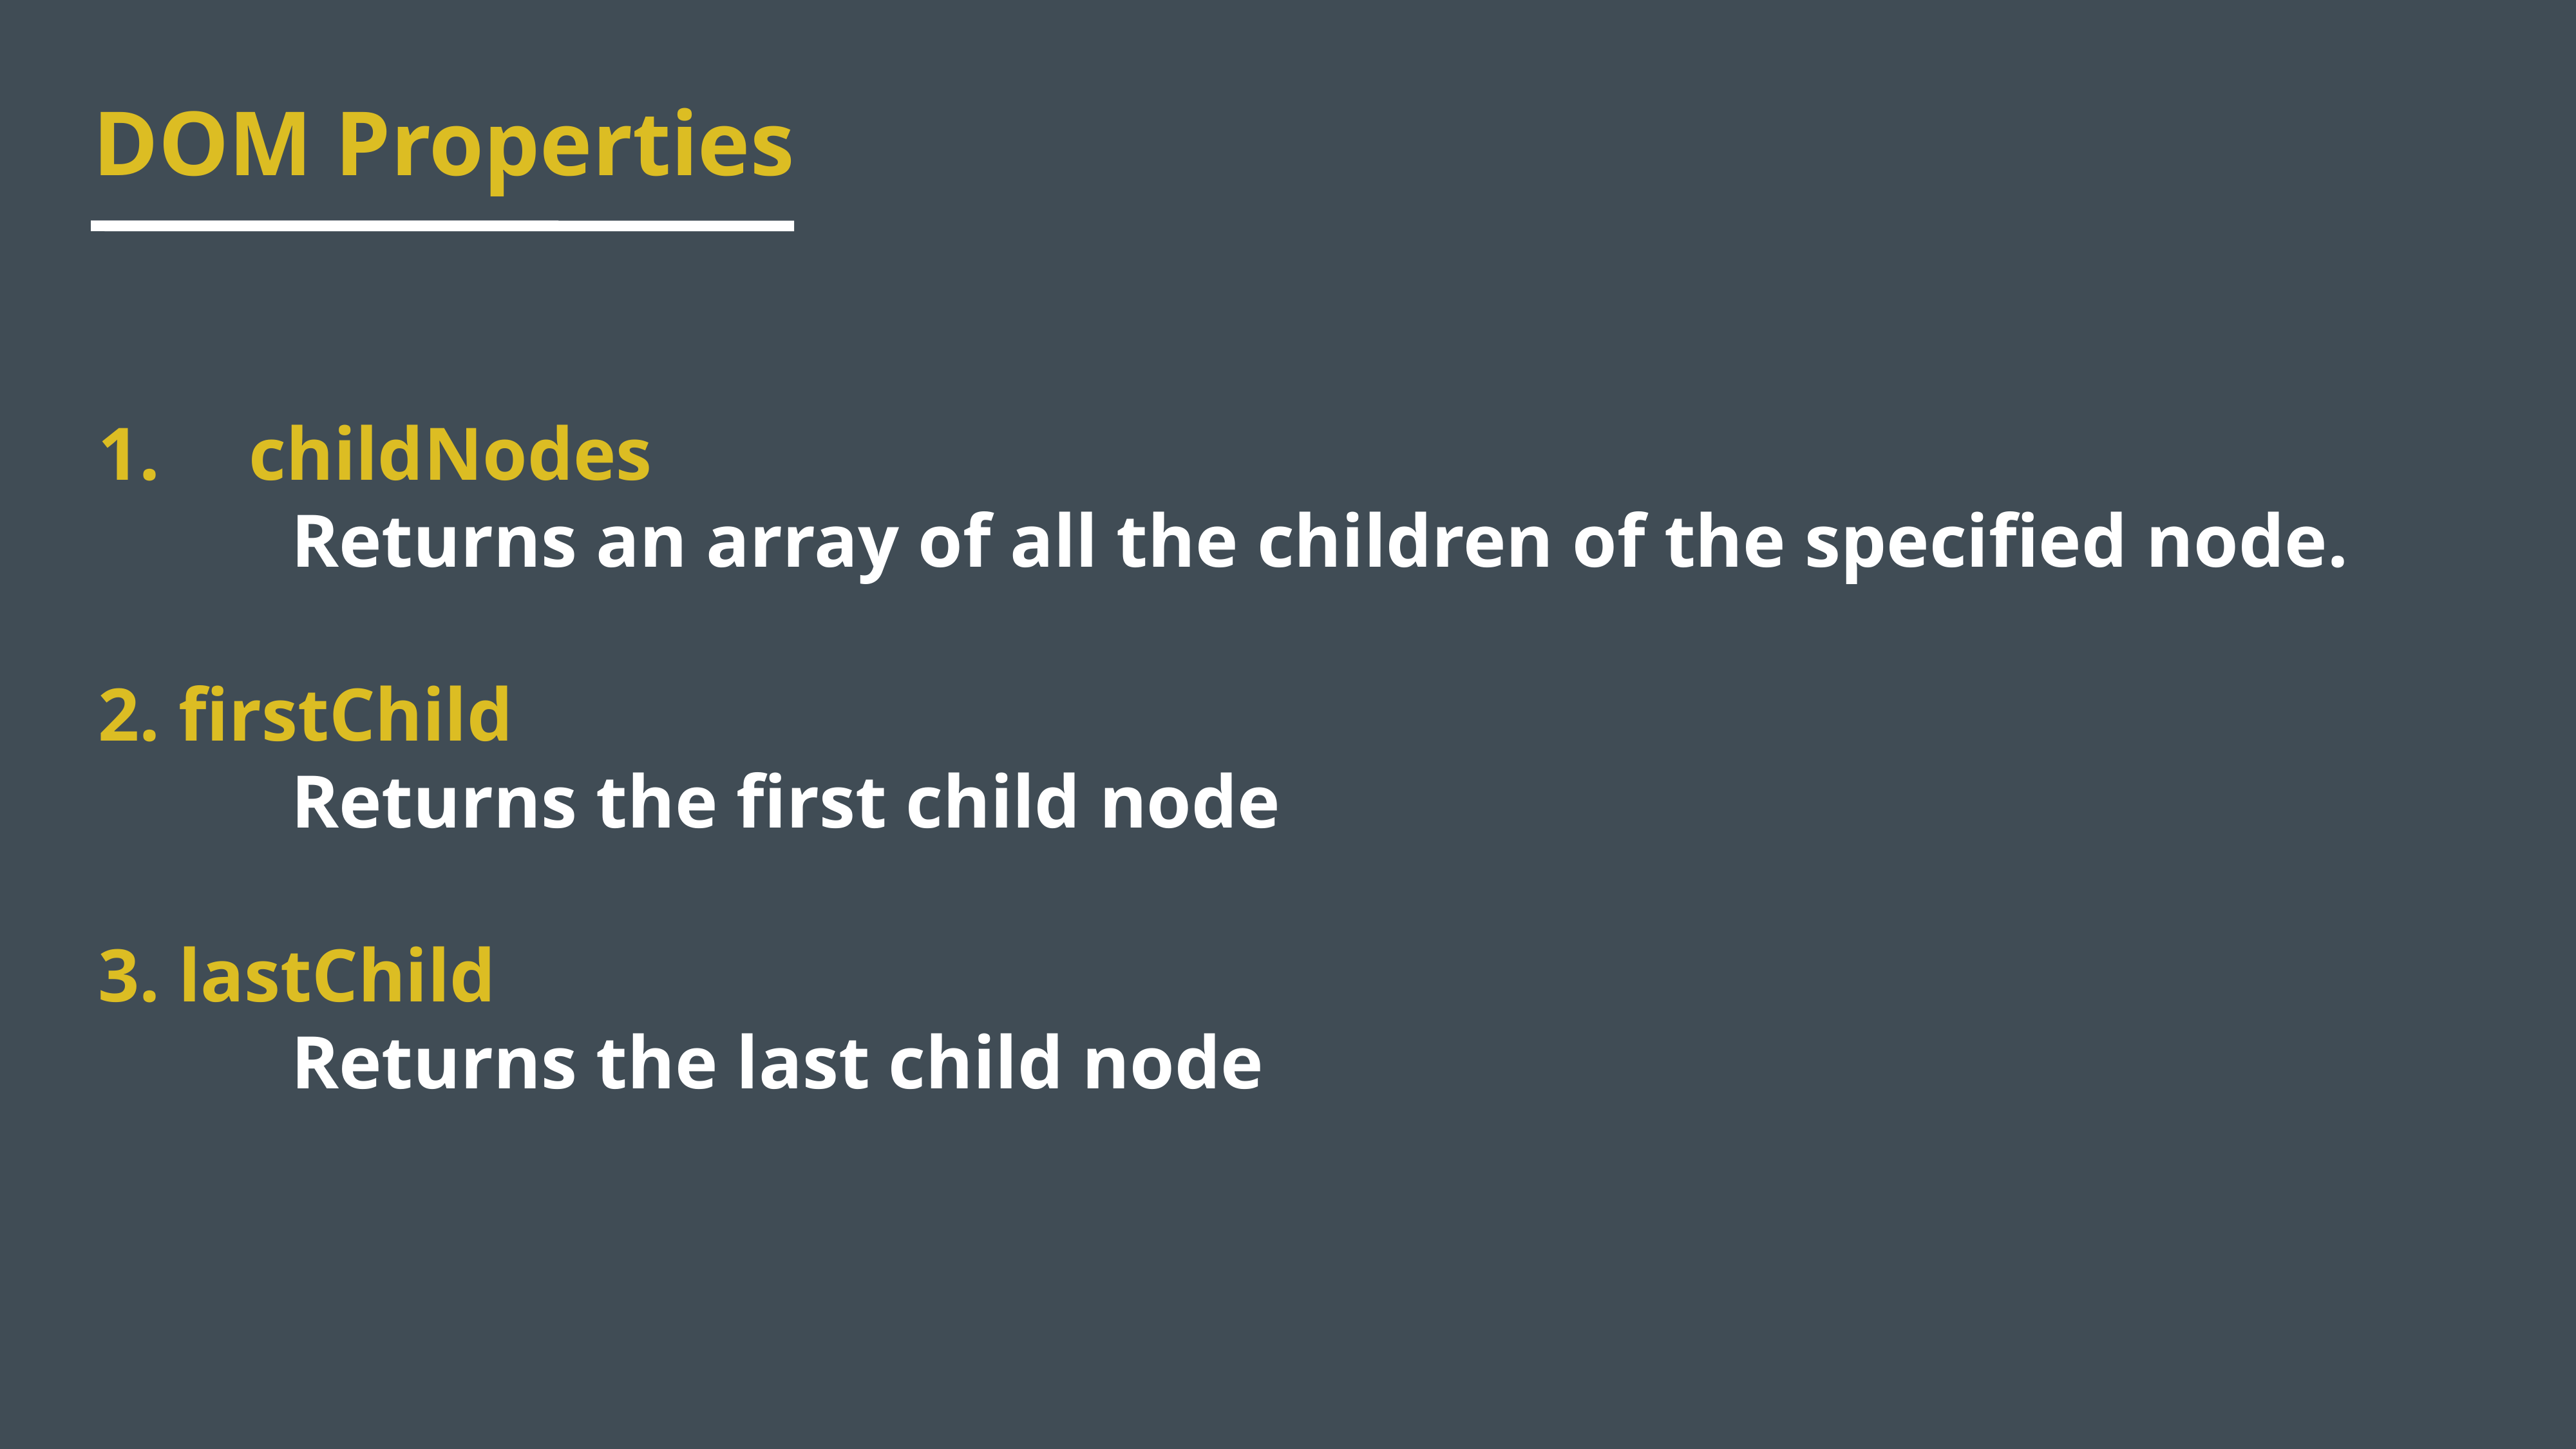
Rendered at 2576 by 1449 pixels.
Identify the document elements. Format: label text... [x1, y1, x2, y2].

text_box 1. childNodes Returns an array of all the children of the specified node. 2. firstChild Returns the first child node 3. lastChild Returns the last child node [88, 402, 2470, 1108]
text_box DOM Properties [83, 82, 804, 198]
